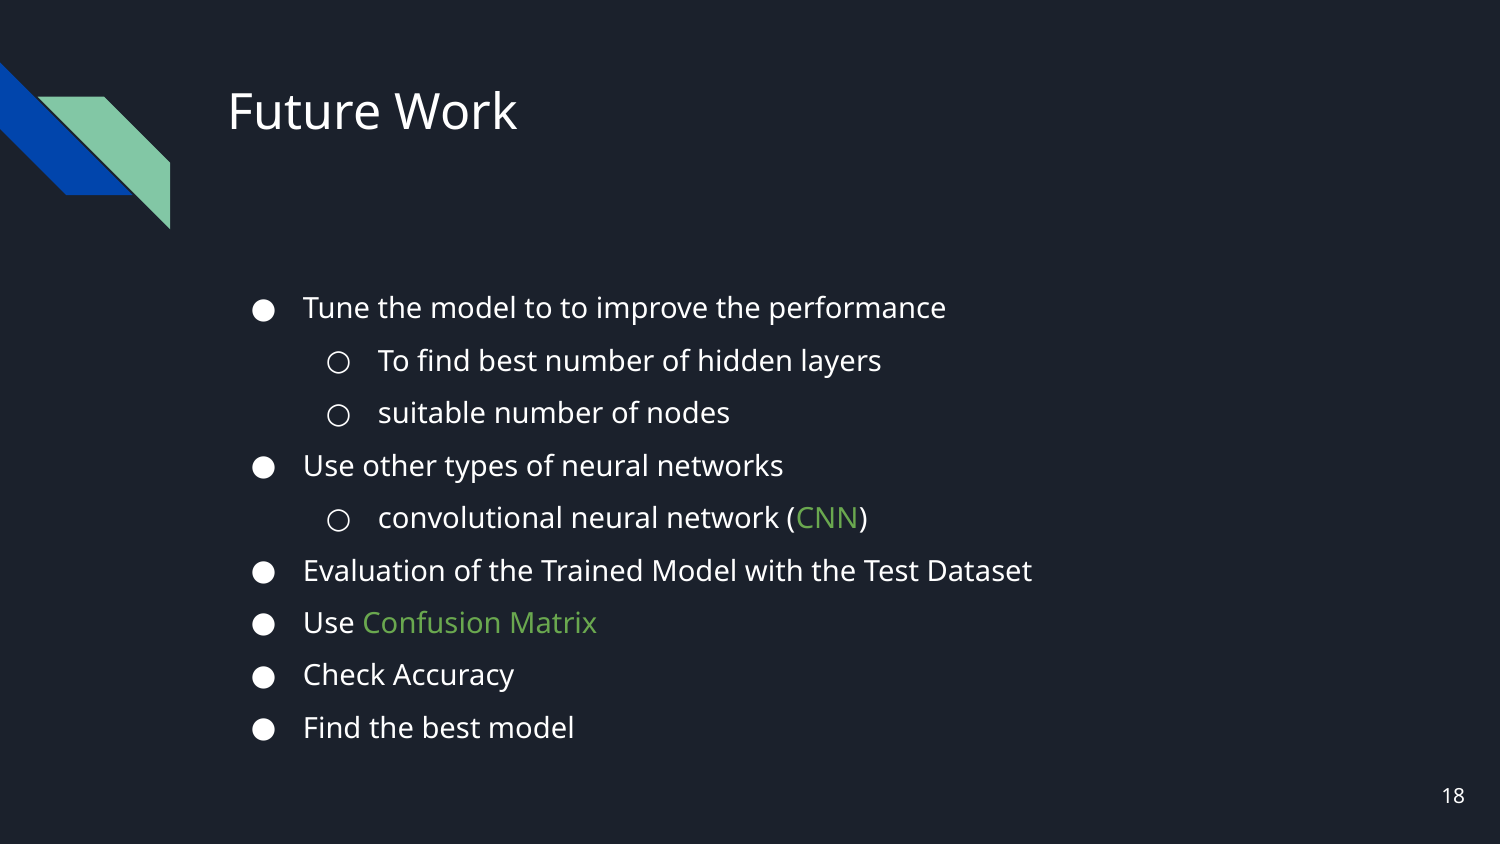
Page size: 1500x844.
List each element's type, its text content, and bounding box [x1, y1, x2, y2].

list Tune the model to to improve the performance To find best number of hidden layers suitable number of nodes Use other types of neural networks convolutional neural network (CNN) Evaluation of the Trained Model with the Test Dataset Use Confusion Matrix Check Accuracy Find the best model [212, 257, 1368, 735]
title Future Work [212, 64, 1368, 215]
slide_number ‹#› [1389, 764, 1480, 830]
